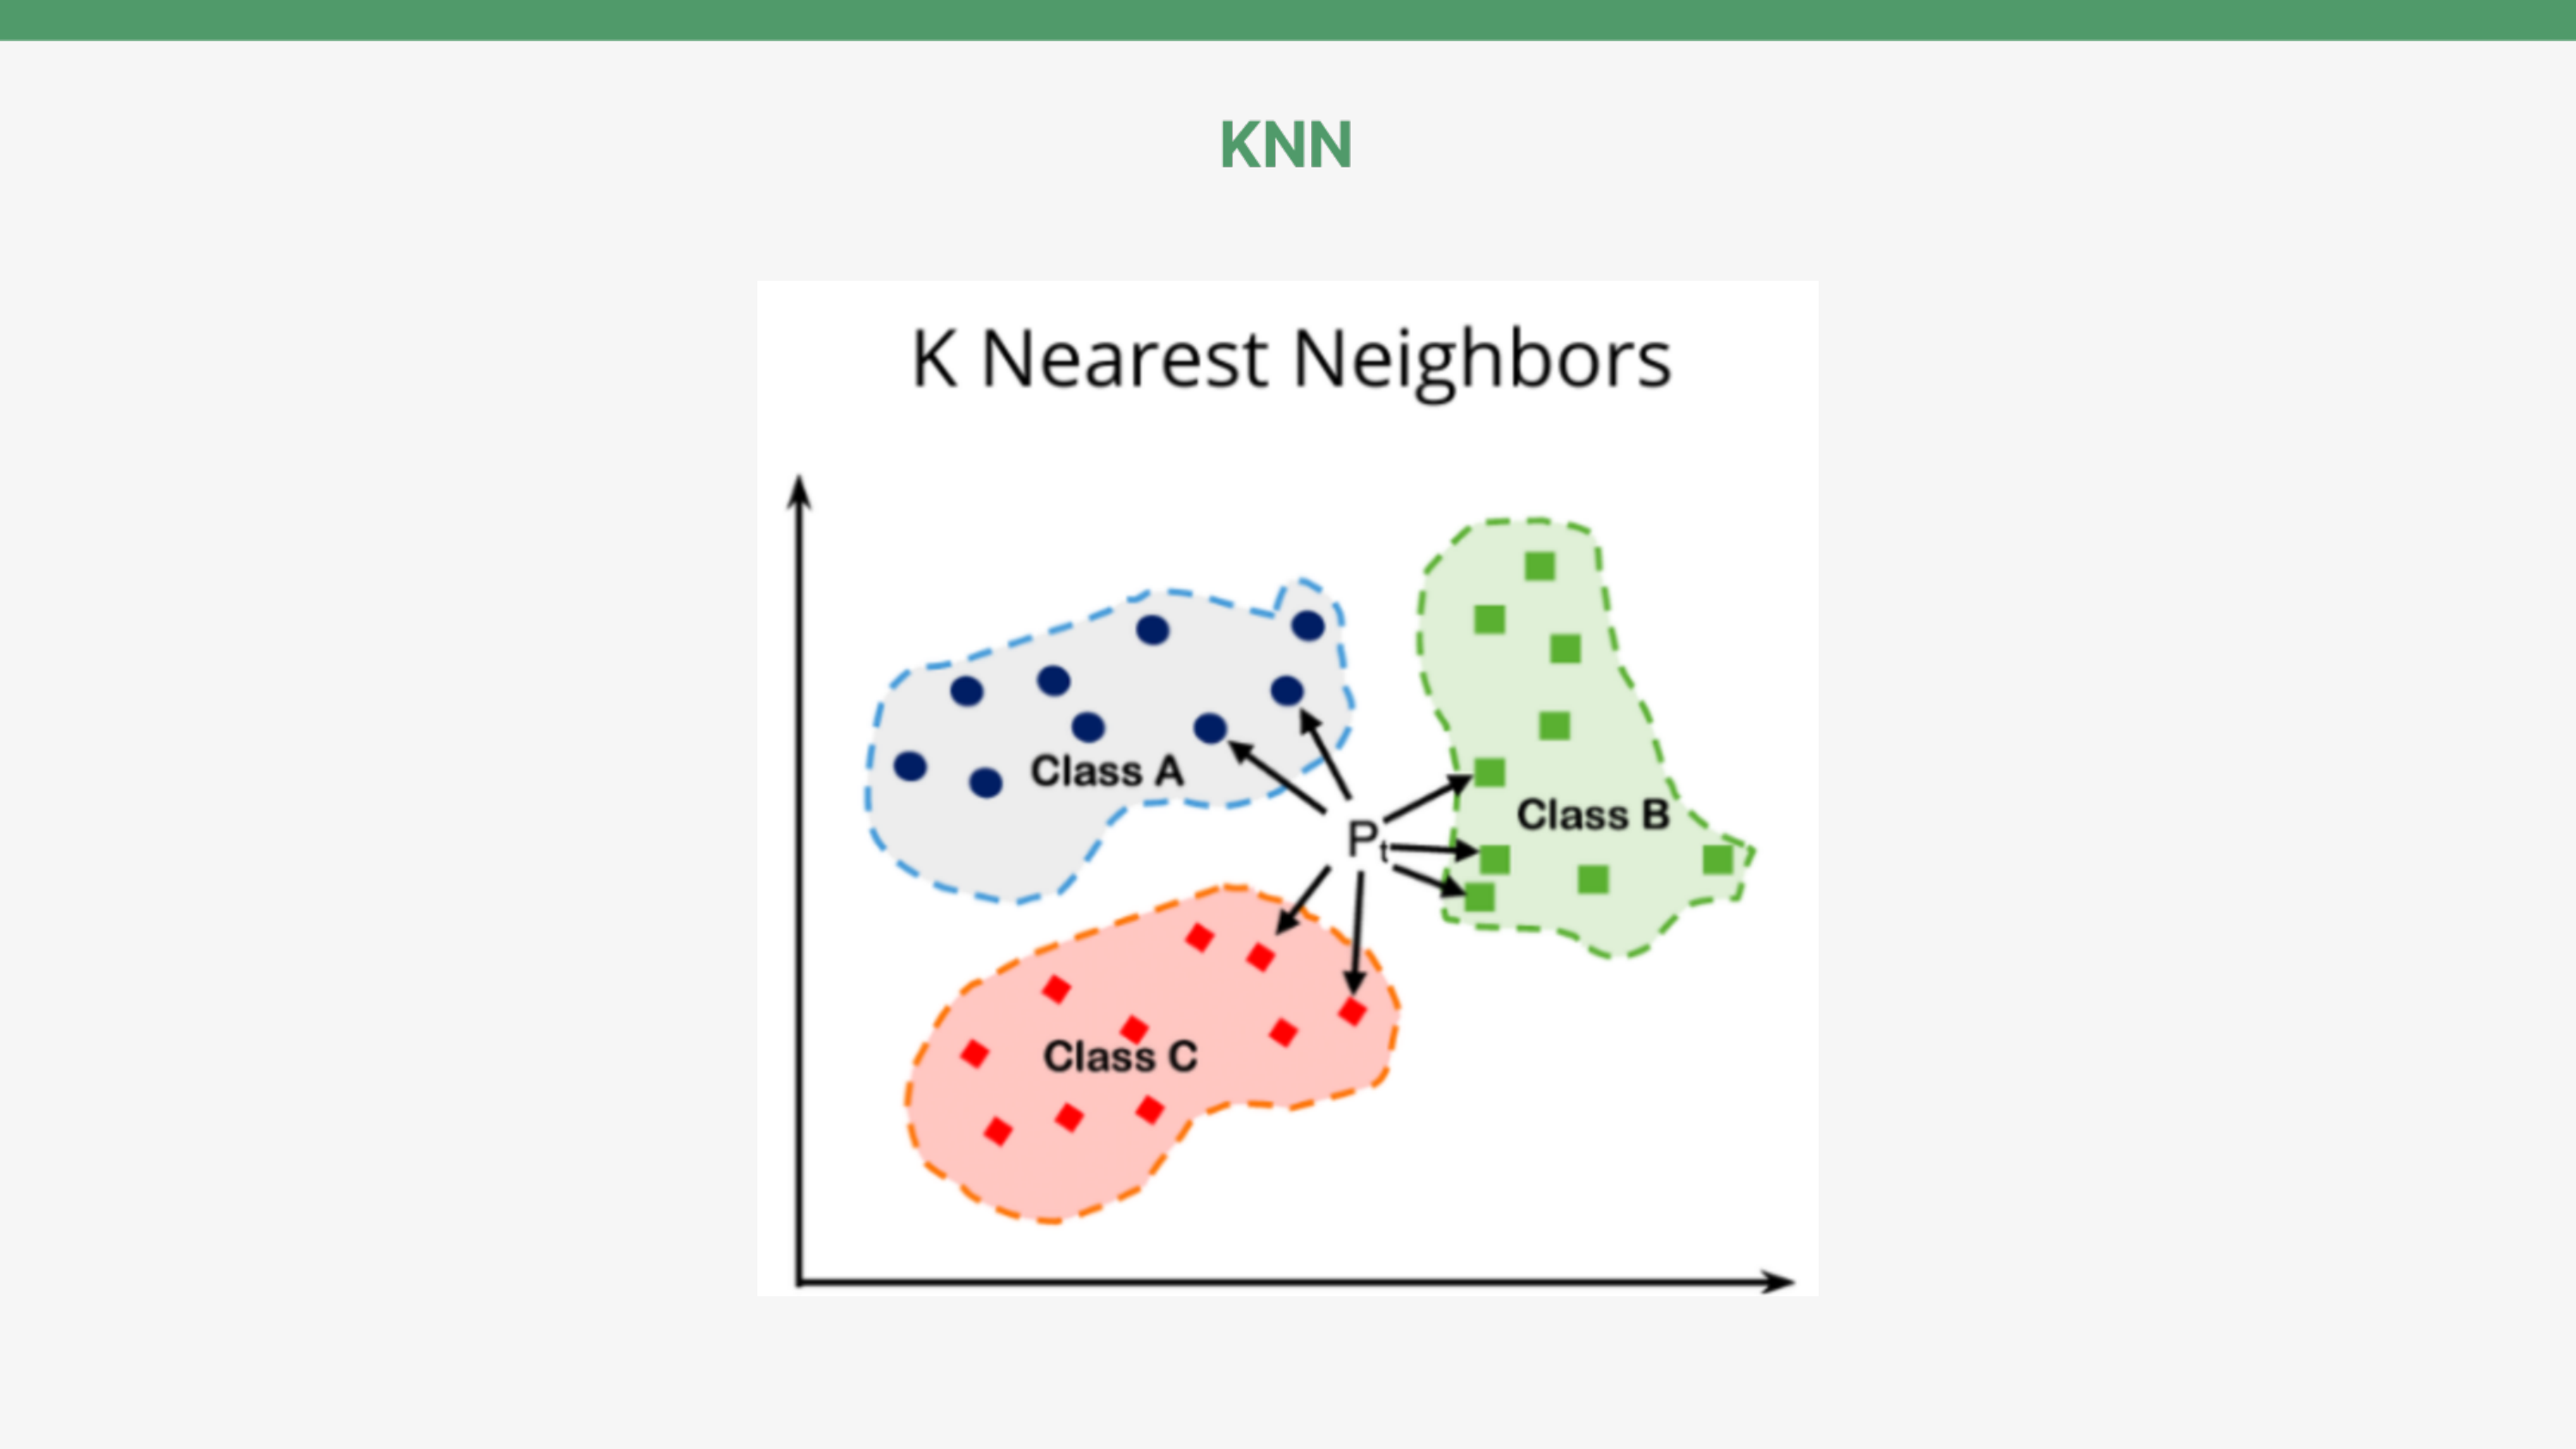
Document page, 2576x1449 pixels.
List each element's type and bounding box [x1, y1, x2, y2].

text_box [757, 281, 1819, 1297]
picture [661, 58, 1687, 248]
text_box [0, 0, 2576, 42]
